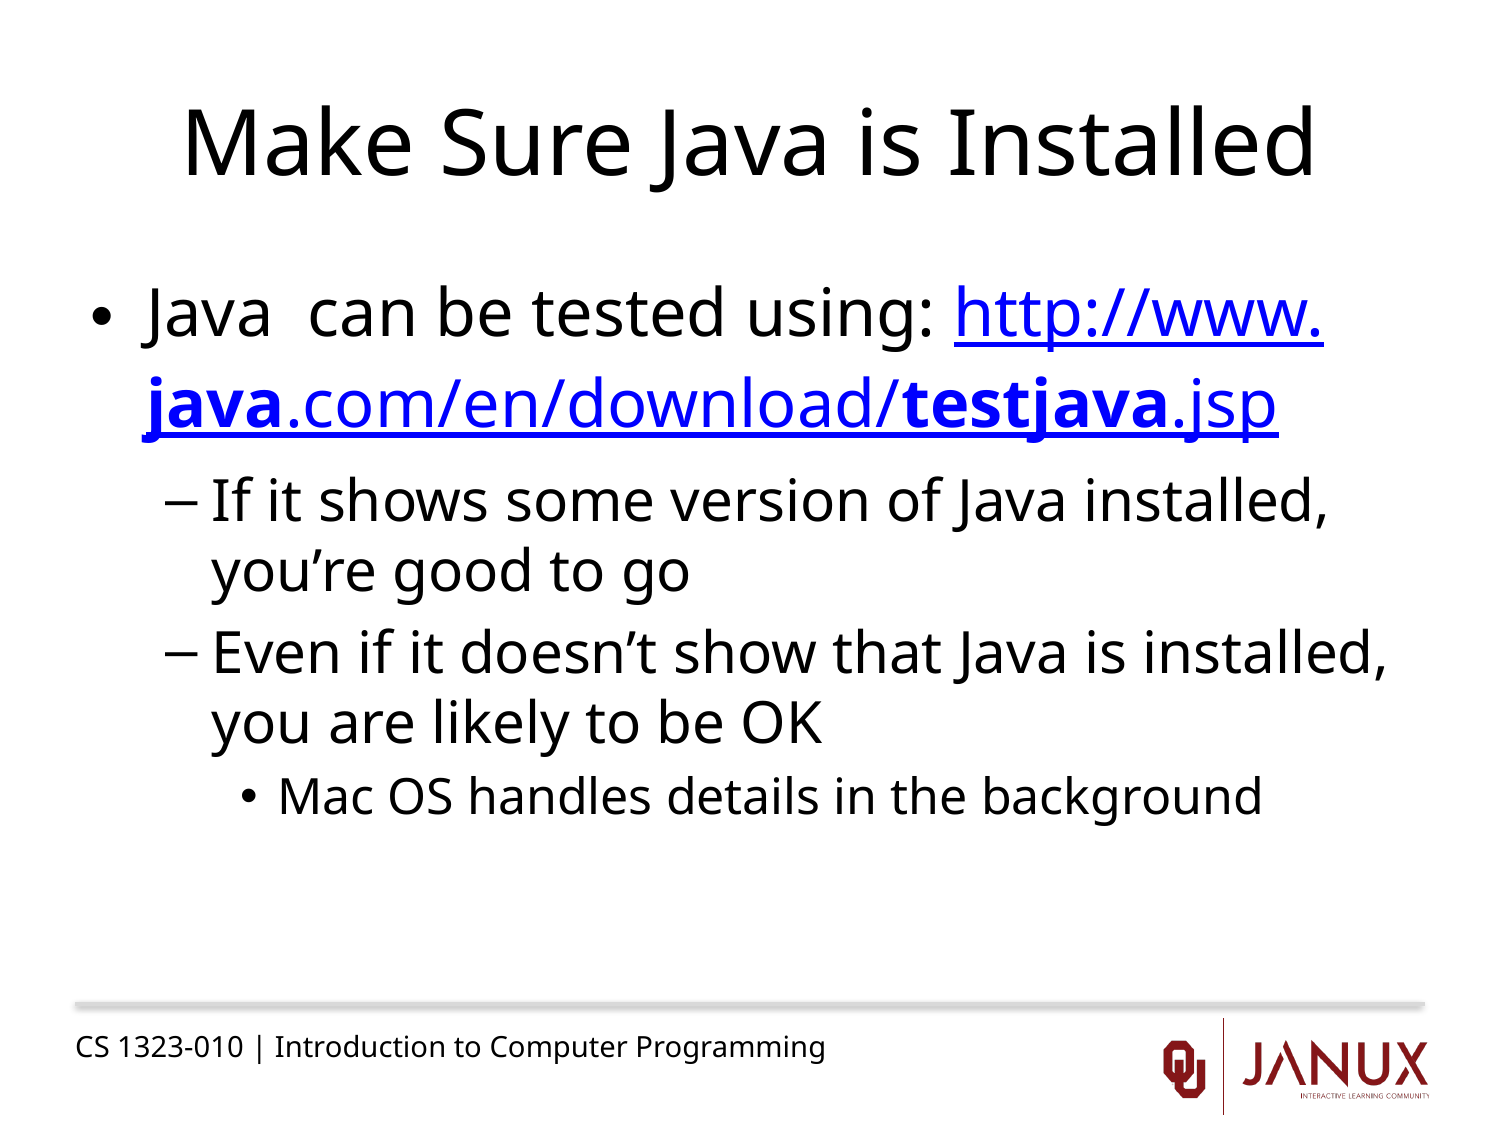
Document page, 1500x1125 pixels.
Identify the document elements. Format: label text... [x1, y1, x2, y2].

title Make Sure Java is Installed [75, 45, 1425, 233]
list Java can be tested using: http://www.java.com/en/download/testjava.jsp If it shows some version of Java installed, you’re good to go Even if it doesn’t show that Java is installed, you are likely to be OK Mac OS handles details in the background [75, 262, 1425, 1005]
